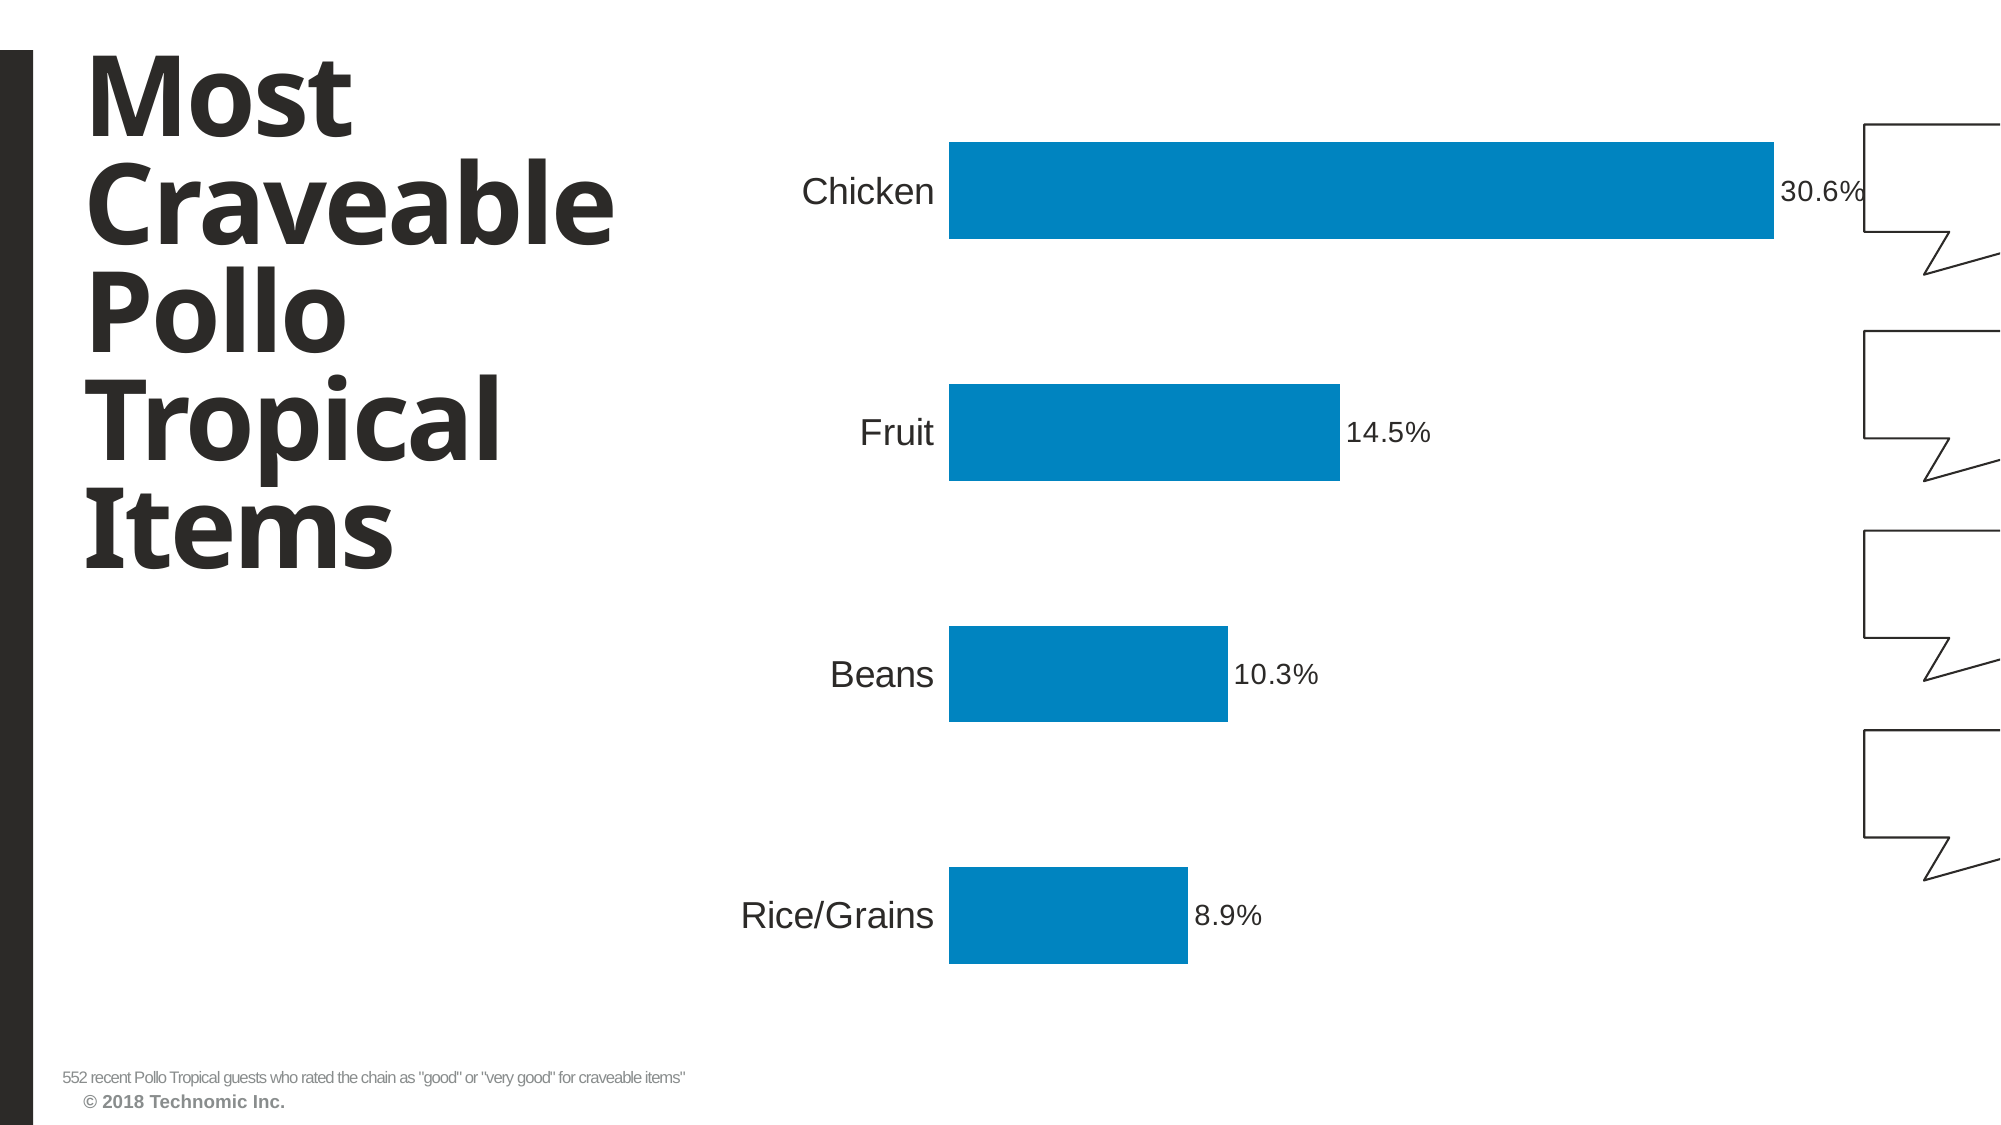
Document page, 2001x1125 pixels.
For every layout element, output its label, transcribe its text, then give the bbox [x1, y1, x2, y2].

chart [716, 49, 1917, 1057]
list 552 recent Pollo Tropical guests who rated the chain as "good" or "very good" for craveable items" [62, 1067, 888, 1125]
title Most Craveable Pollo Tropical Items [83, 50, 714, 338]
